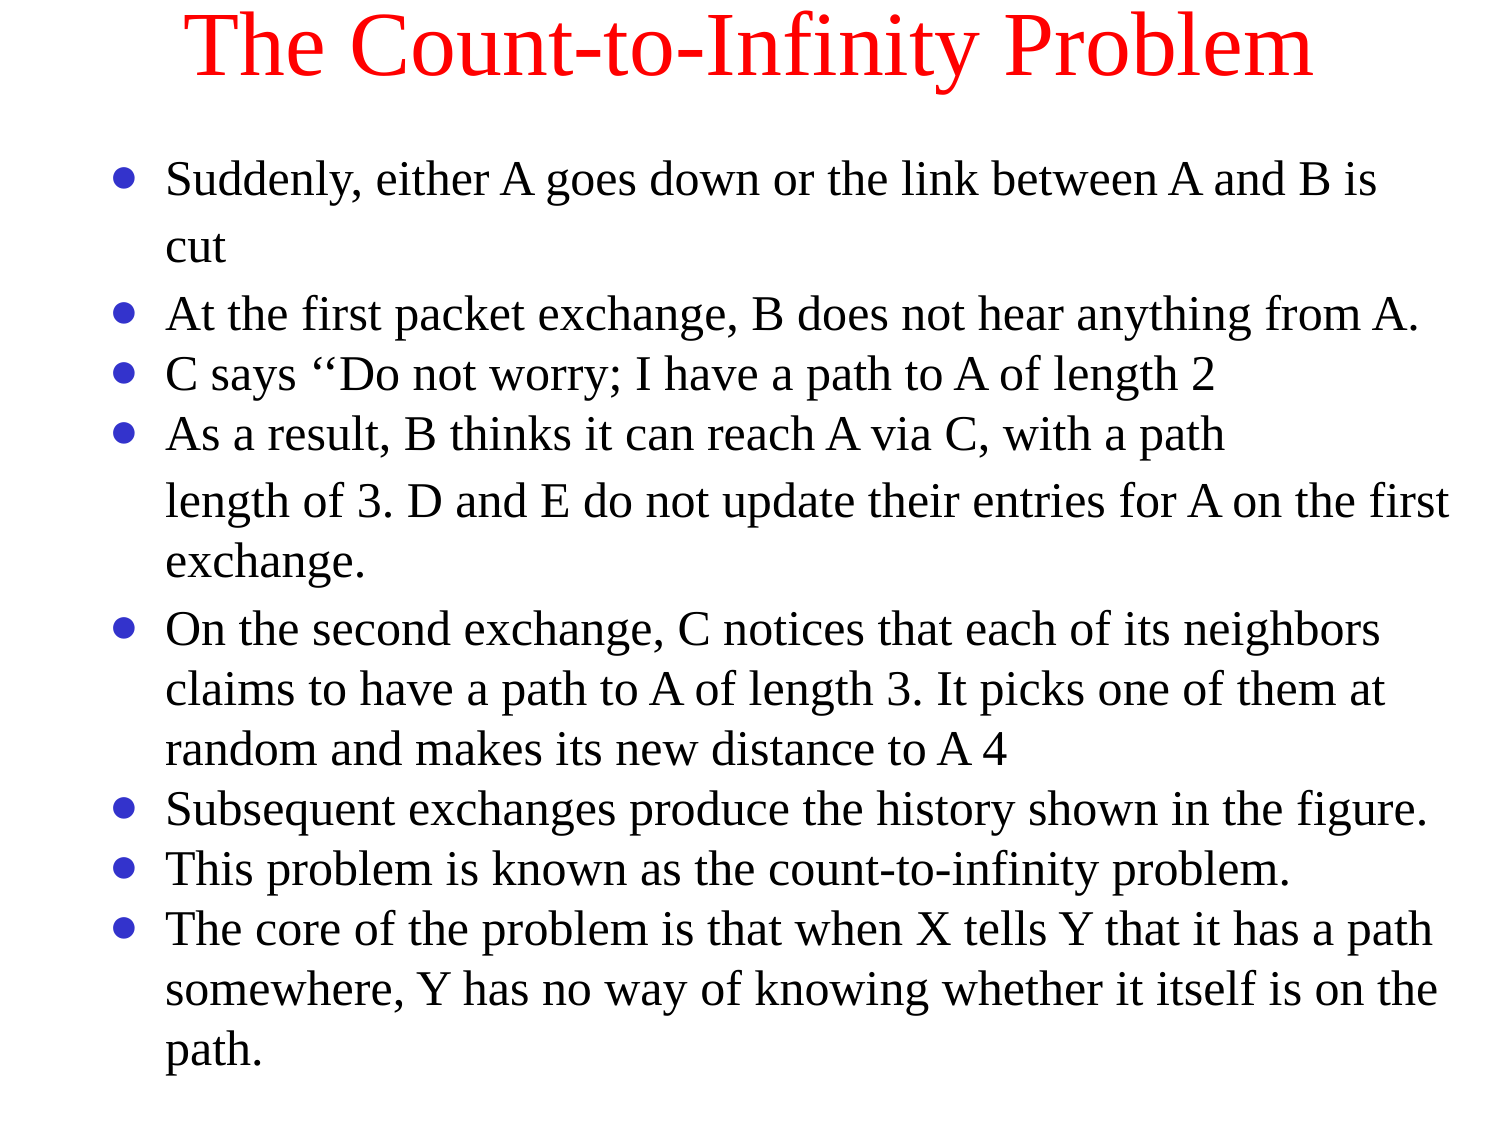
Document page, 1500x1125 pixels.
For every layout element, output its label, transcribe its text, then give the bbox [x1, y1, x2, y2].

list Suddenly, either A goes down or the link between A and B is cut At the first packet exchange, B does not hear anything from A. C says ‘‘Do not worry; I have a path to A of length 2 As a result, B thinks it can reach A via C, with a path length of 3. D and E do not update their entries for A on the first exchange. On the second exchange, C notices that each of its neighbors claims to have a path to A of length 3. It picks one of them at random and makes its new distance to A 4 Subsequent exchanges produce the history shown in the figure. This problem is known as the count-to-infinity problem. The core of the problem is that when X tells Y that it has a path somewhere, Y has no way of knowing whether it itself is on the path. [0, 137, 1500, 1085]
title The Count-to-Infinity Problem [0, 0, 1500, 137]
